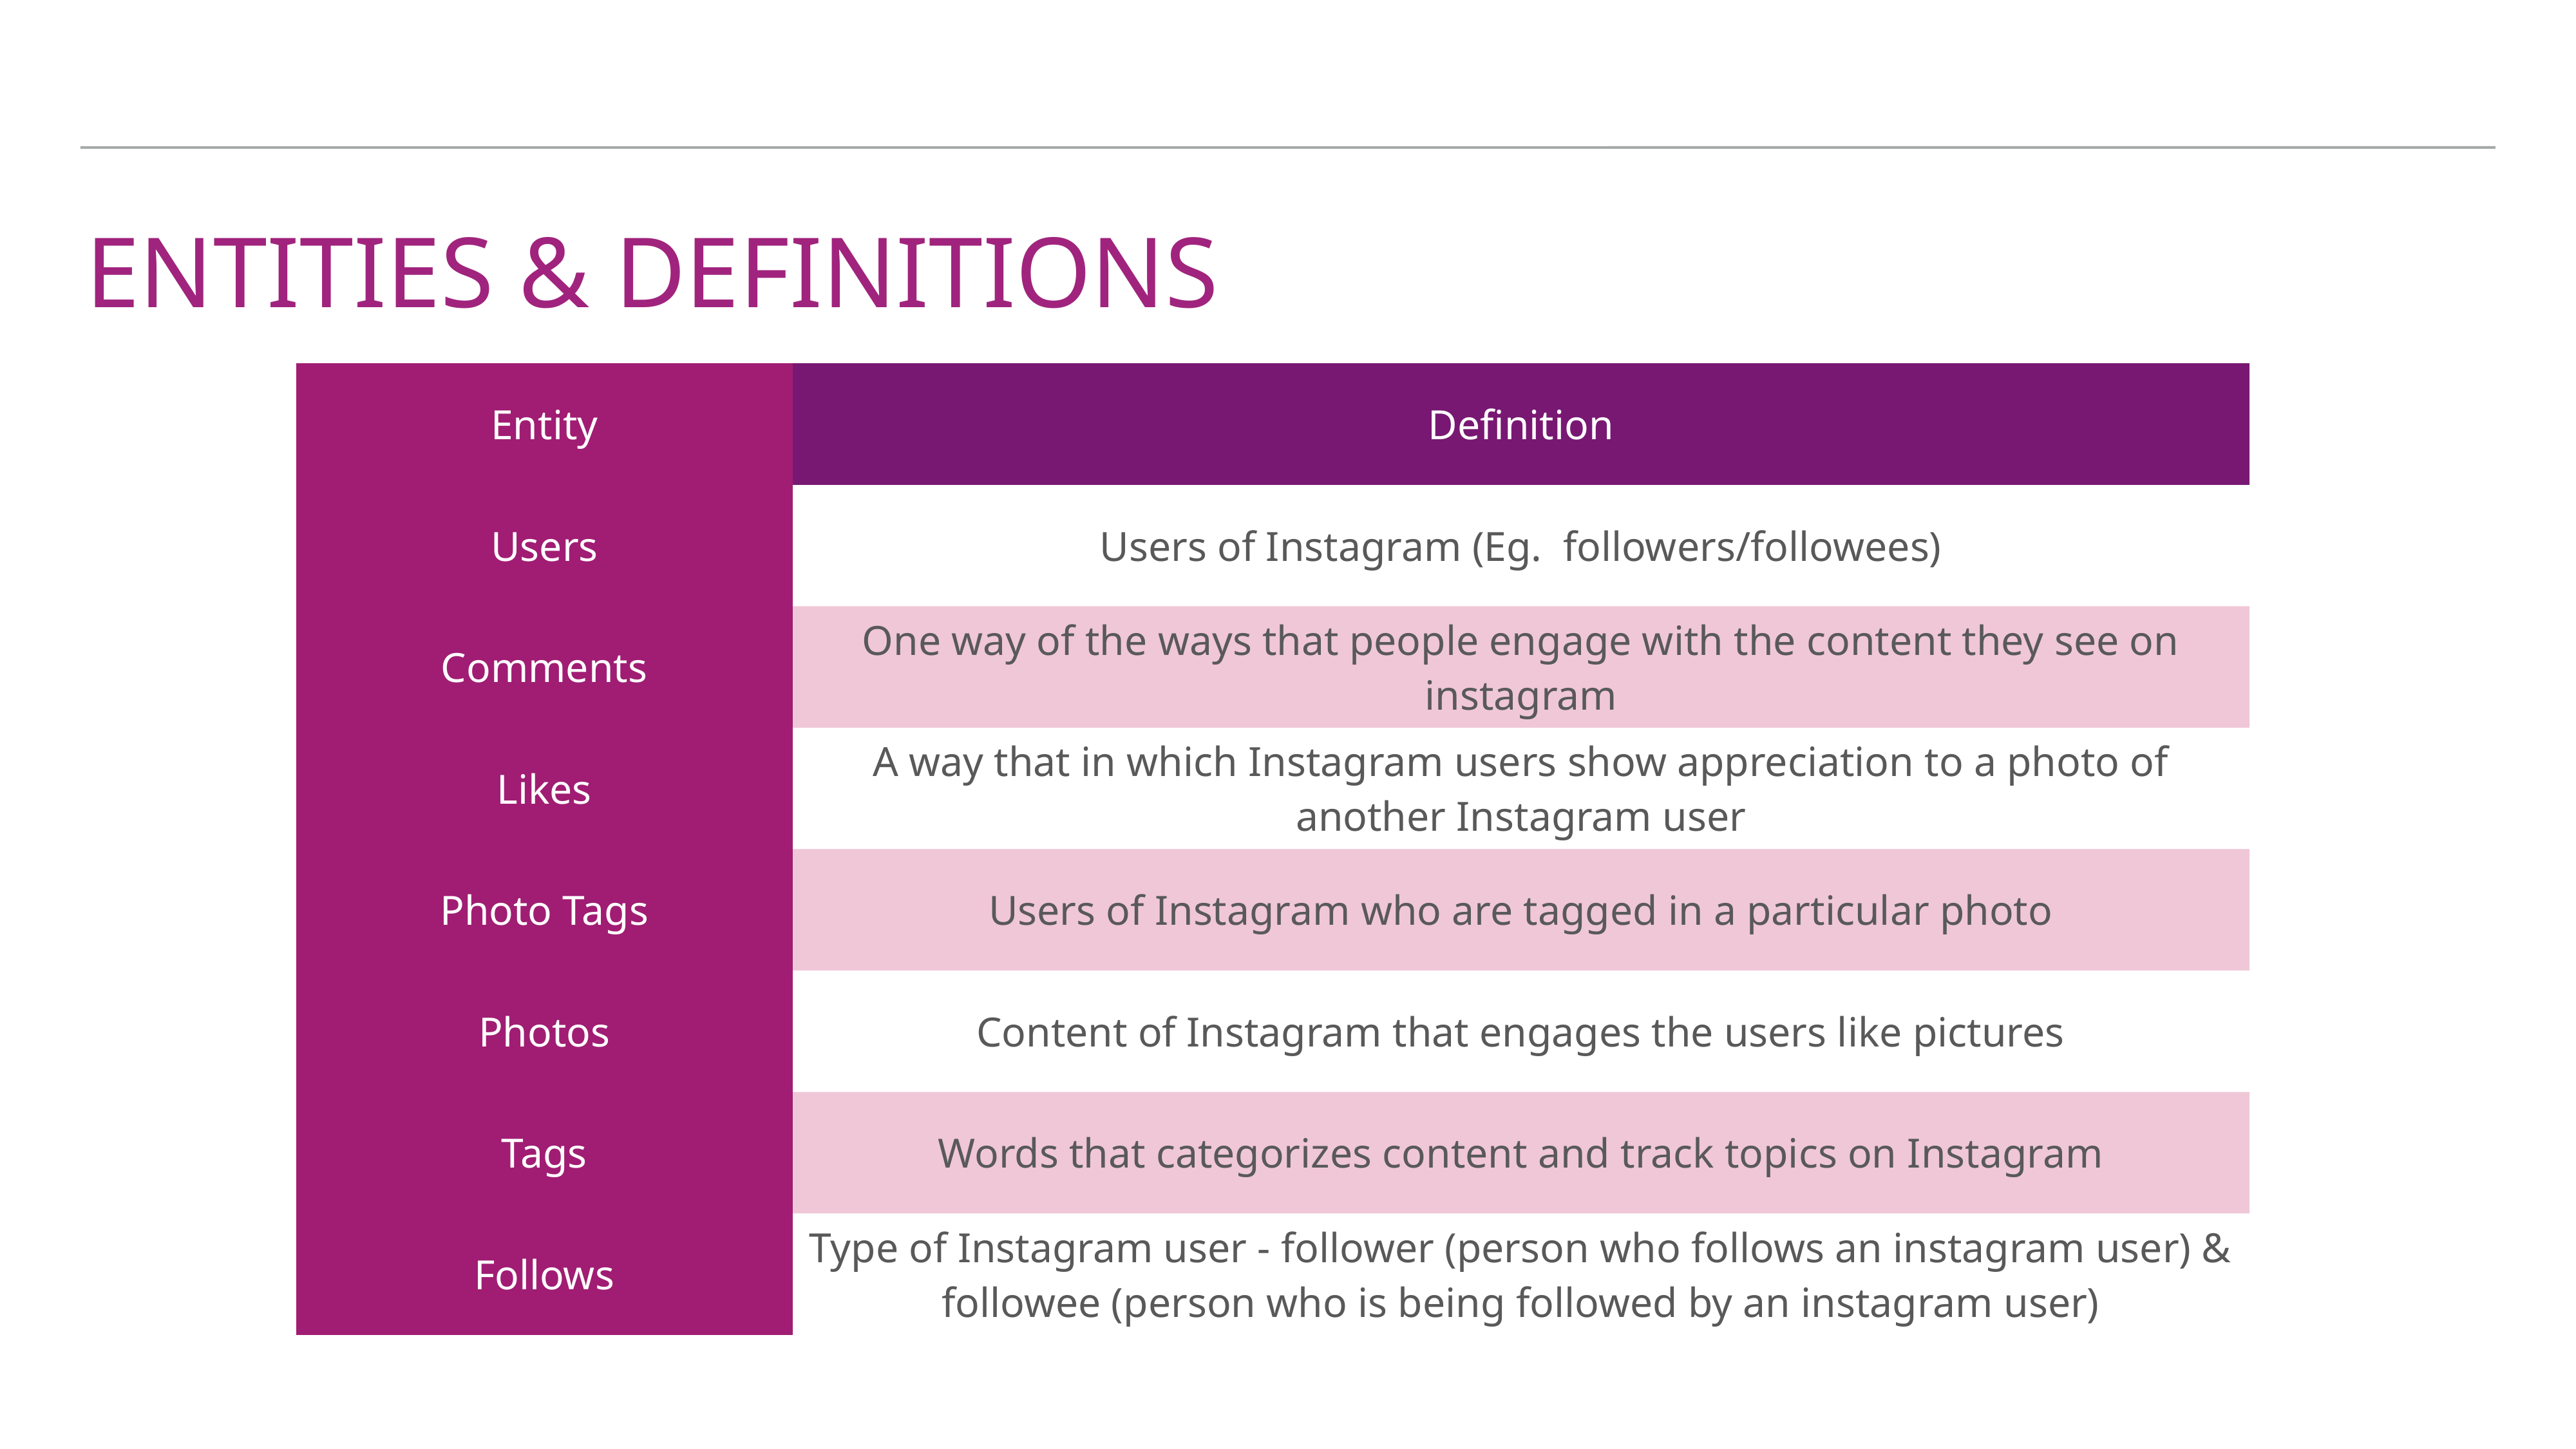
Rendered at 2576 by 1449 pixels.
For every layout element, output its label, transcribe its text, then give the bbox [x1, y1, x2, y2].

table_header Definition [793, 363, 2249, 485]
table_cell A way that in which Instagram users show appreciation to a photo of another Instagram user [793, 728, 2249, 849]
table_cell Follows [296, 1213, 793, 1335]
table_cell Words that categorizes content and track topics on Instagram [793, 1092, 2249, 1213]
table_cell Tags [296, 1092, 793, 1213]
table_cell One way of the ways that people engage with the content they see on instagram [793, 606, 2249, 728]
table_cell Content of Instagram that engages the users like pictures [793, 971, 2249, 1092]
table_cell Photos [296, 971, 793, 1092]
table_cell Users of Instagram who are tagged in a particular photo [793, 849, 2249, 971]
table_cell Users of Instagram (Eg. followers/followees) [793, 485, 2249, 606]
table_cell Users [296, 485, 793, 606]
title ENTITIES & DEFINITIONS [80, 227, 2496, 336]
table_cell Photo Tags [296, 849, 793, 971]
table_cell Type of Instagram user - follower (person who follows an instagram user) & followee (person who is being followed by an instagram user) [793, 1213, 2249, 1335]
table_cell Comments [296, 606, 793, 728]
table_header Entity [296, 363, 793, 485]
table_cell Likes [296, 728, 793, 849]
